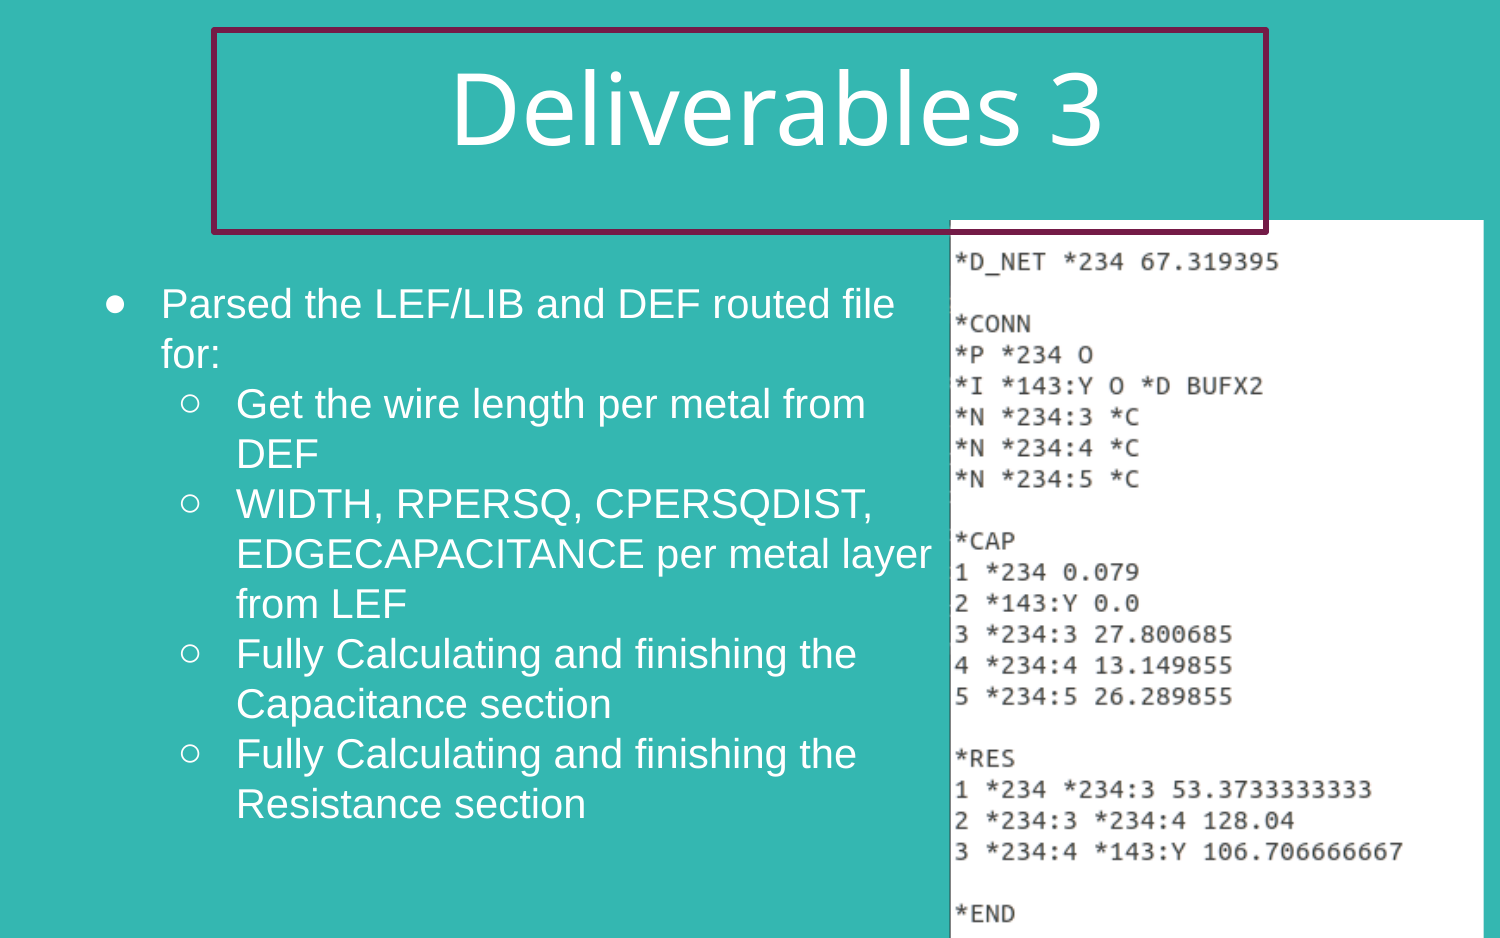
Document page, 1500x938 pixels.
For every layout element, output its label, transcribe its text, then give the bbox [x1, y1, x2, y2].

text_box Deliverables 3 [214, 30, 1266, 232]
picture [949, 220, 1484, 938]
text_box Parsed the LEF/LIB and DEF routed file for: Get the wire length per metal from DEF WIDTH, RPERSQ, CPERSQDIST, EDGECAPACITANCE per metal layer from LEF Fully Calculating and finishing the Capacitance section Fully Calculating and finishing the Resistance section [70, 261, 944, 719]
